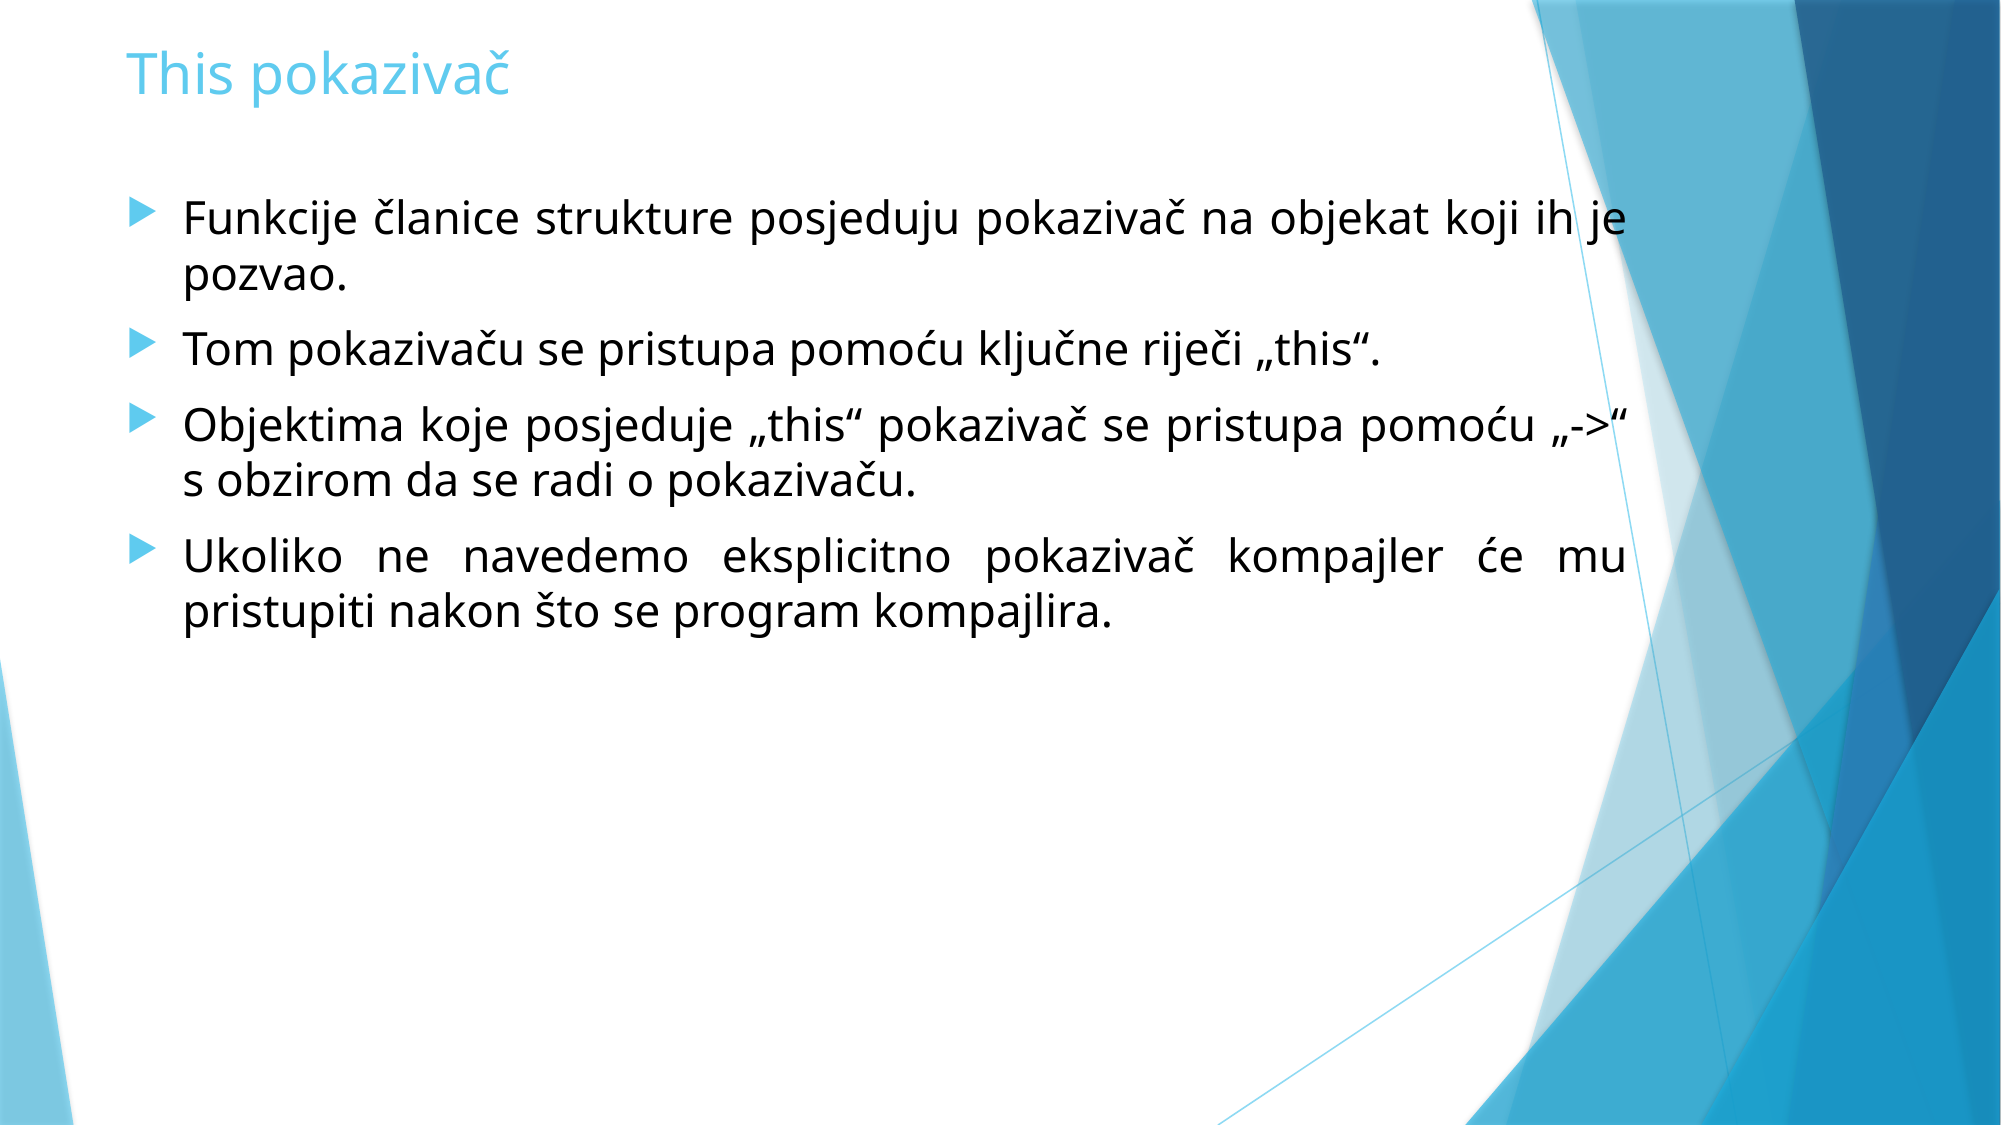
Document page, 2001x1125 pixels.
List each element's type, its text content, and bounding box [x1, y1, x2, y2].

list Funkcije članice strukture posjeduju pokazivač na objekat koji ih je pozvao. Tom pokazivaču se pristupa pomoću ključne riječi „this“. Objektima koje posjeduje „this“ pokazivač se pristupa pomoću „->“ s obzirom da se radi o pokazivaču. Ukoliko ne navedemo eksplicitno pokazivač kompajler će mu pristupiti nakon što se program kompajlira. [111, 181, 1644, 1100]
title This pokazivač [111, 30, 1522, 115]
